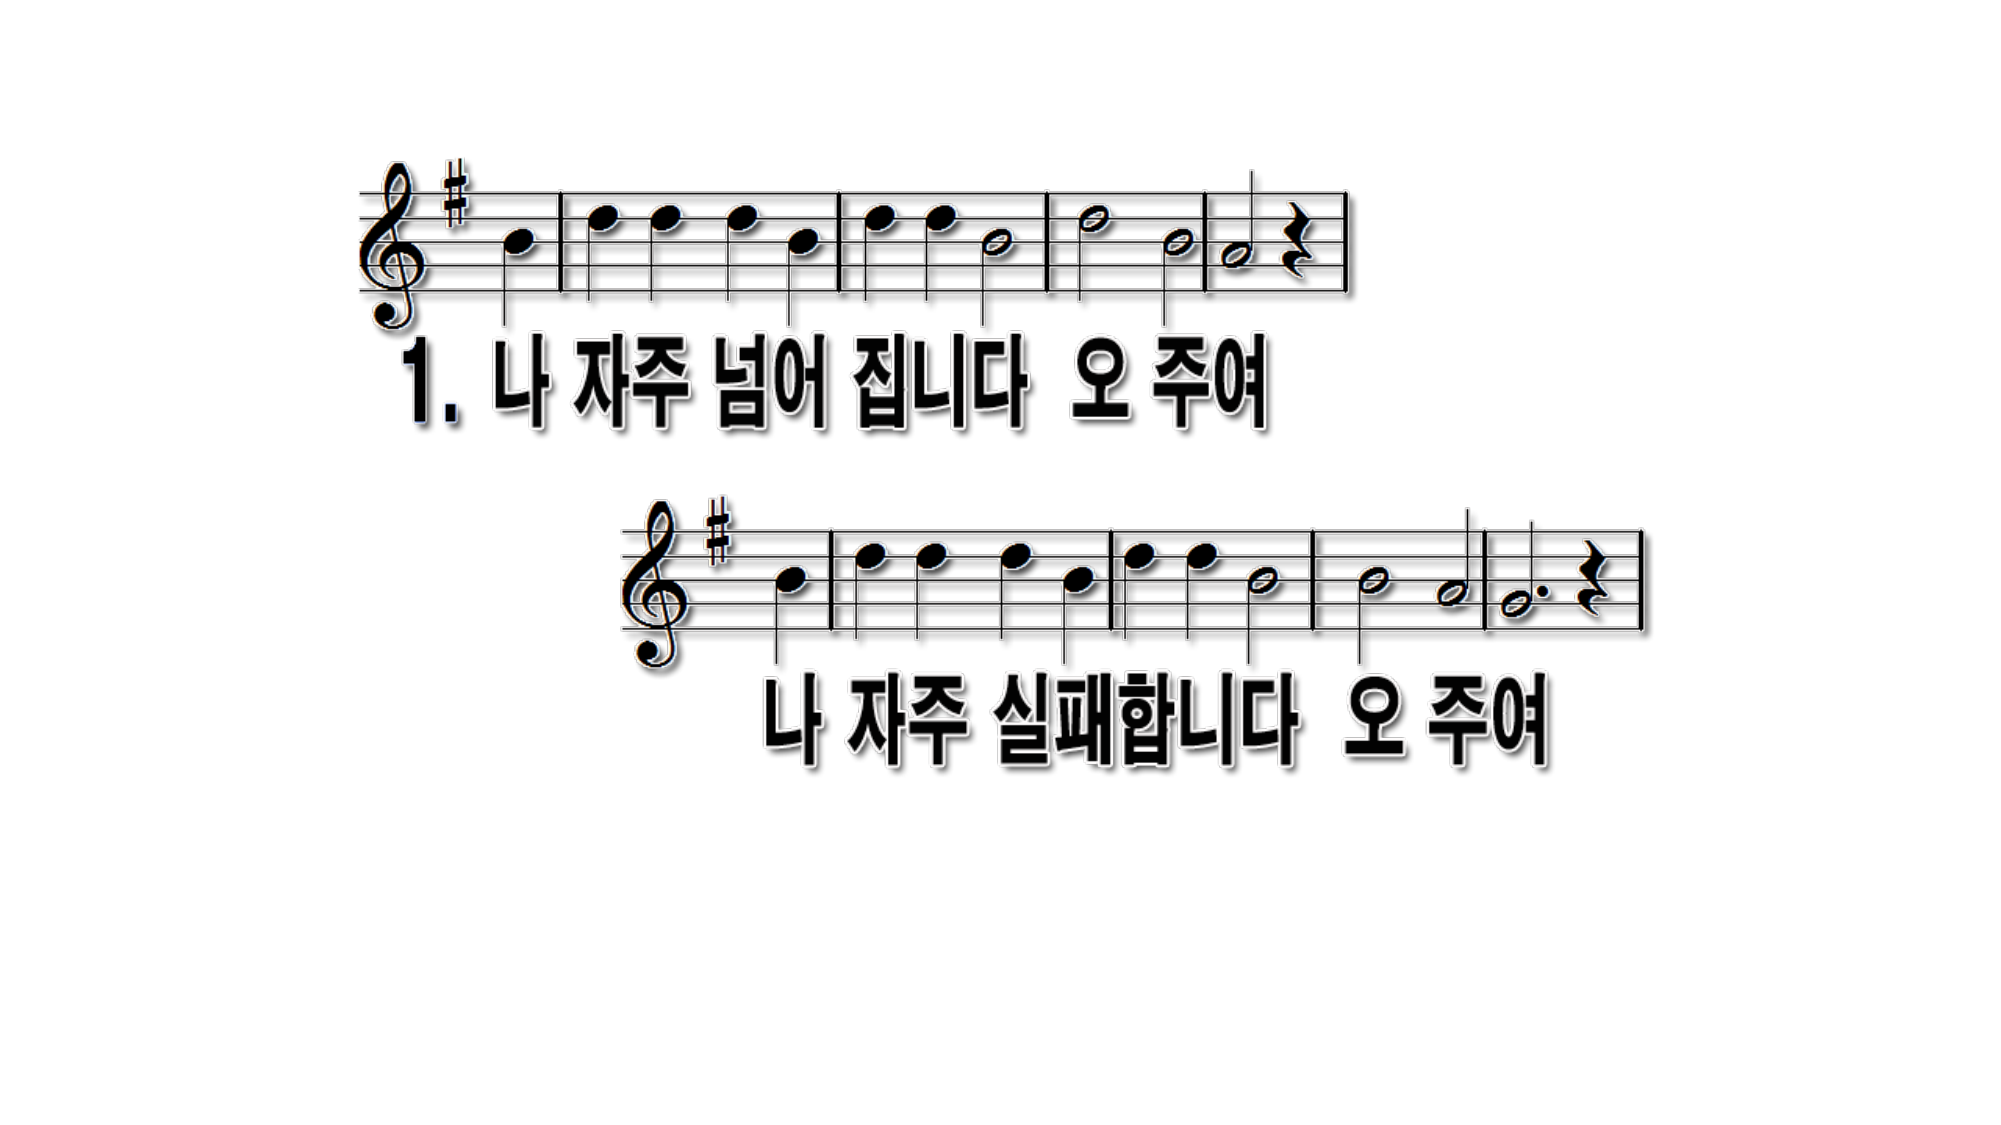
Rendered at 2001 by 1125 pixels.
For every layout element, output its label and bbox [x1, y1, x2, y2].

picture [249, 0, 1750, 835]
